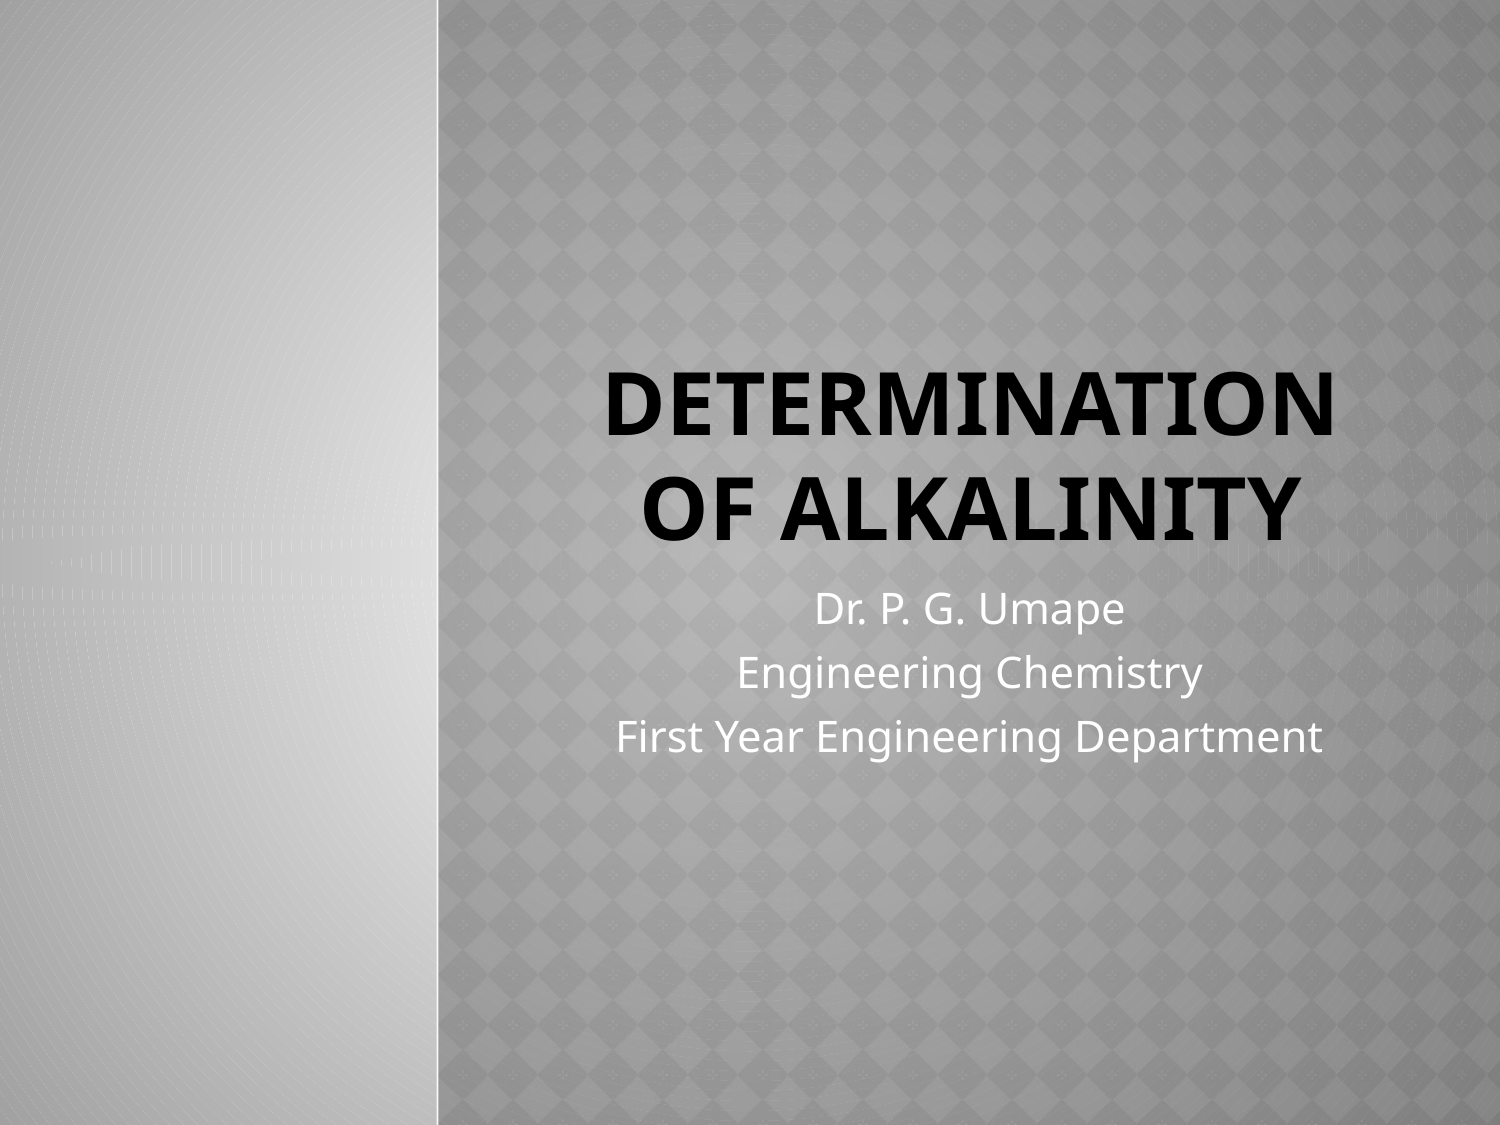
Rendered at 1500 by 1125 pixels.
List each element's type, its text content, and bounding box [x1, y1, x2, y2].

title Determination of Alkalinity [552, 87, 1390, 558]
subtitle Dr. P. G. Umape Engineering Chemistry First Year Engineering Department [550, 580, 1390, 762]
